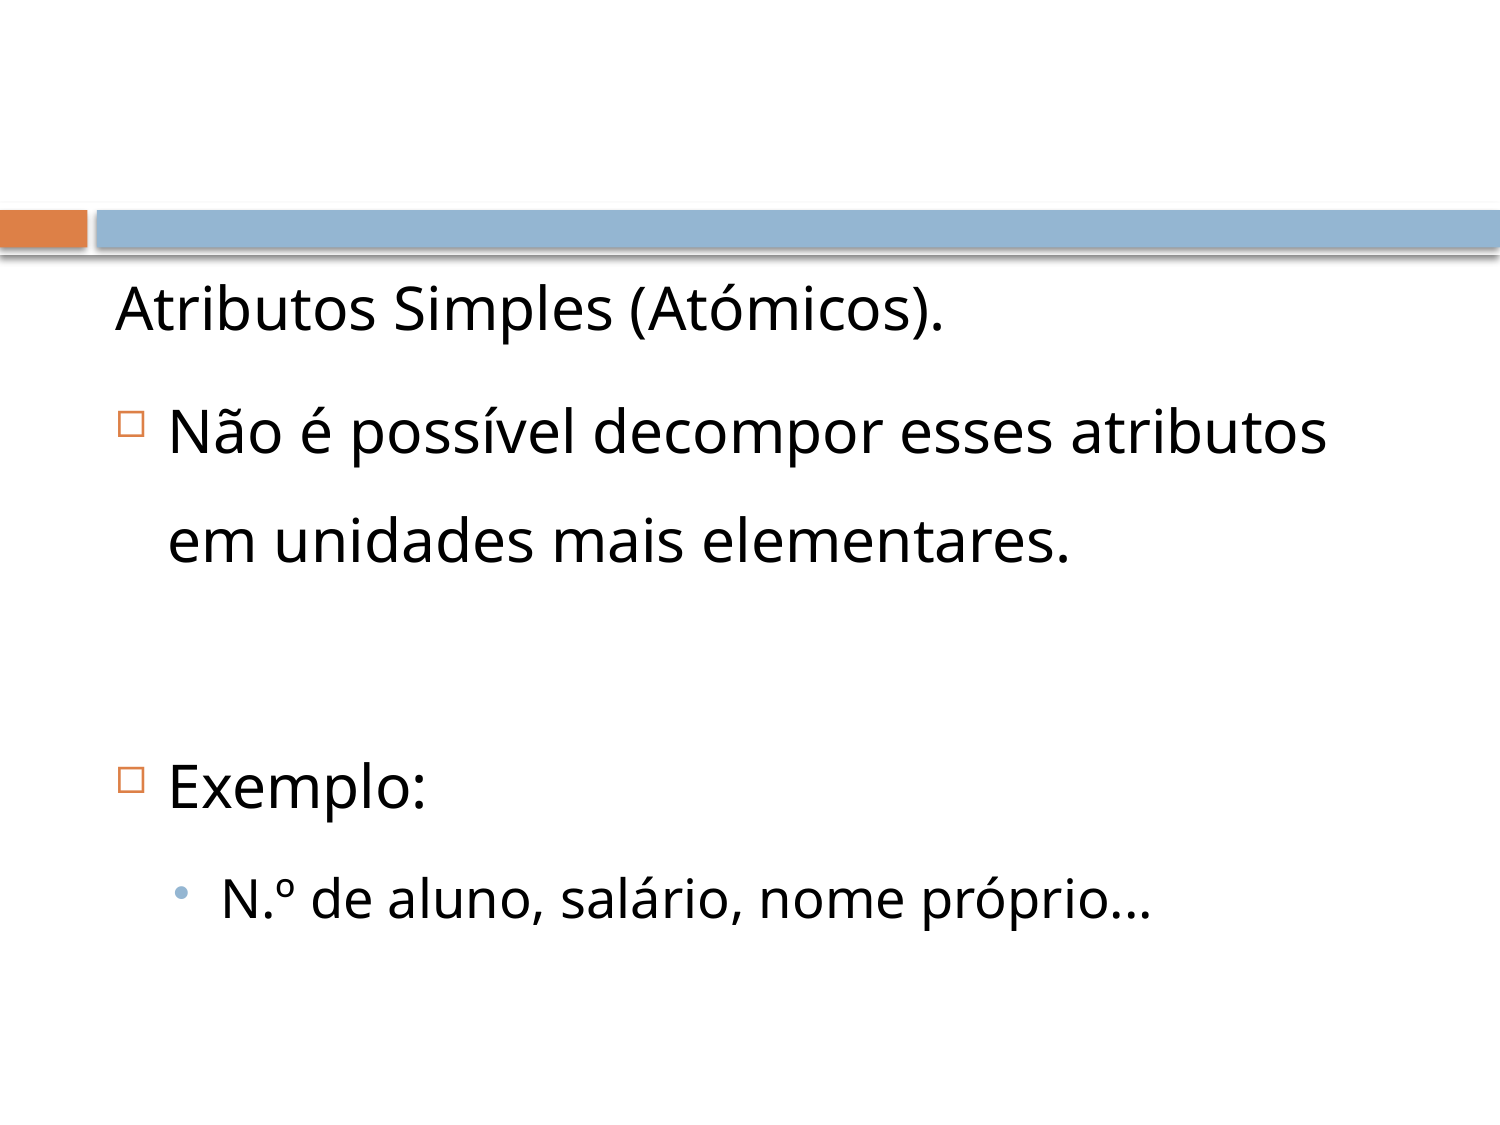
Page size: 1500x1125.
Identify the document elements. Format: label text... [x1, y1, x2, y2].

list Atributos Simples (Atómicos). Não é possível decompor esses atributos em unidades mais elementares. Exemplo: N.º de aluno, salário, nome próprio... [100, 262, 1438, 1000]
